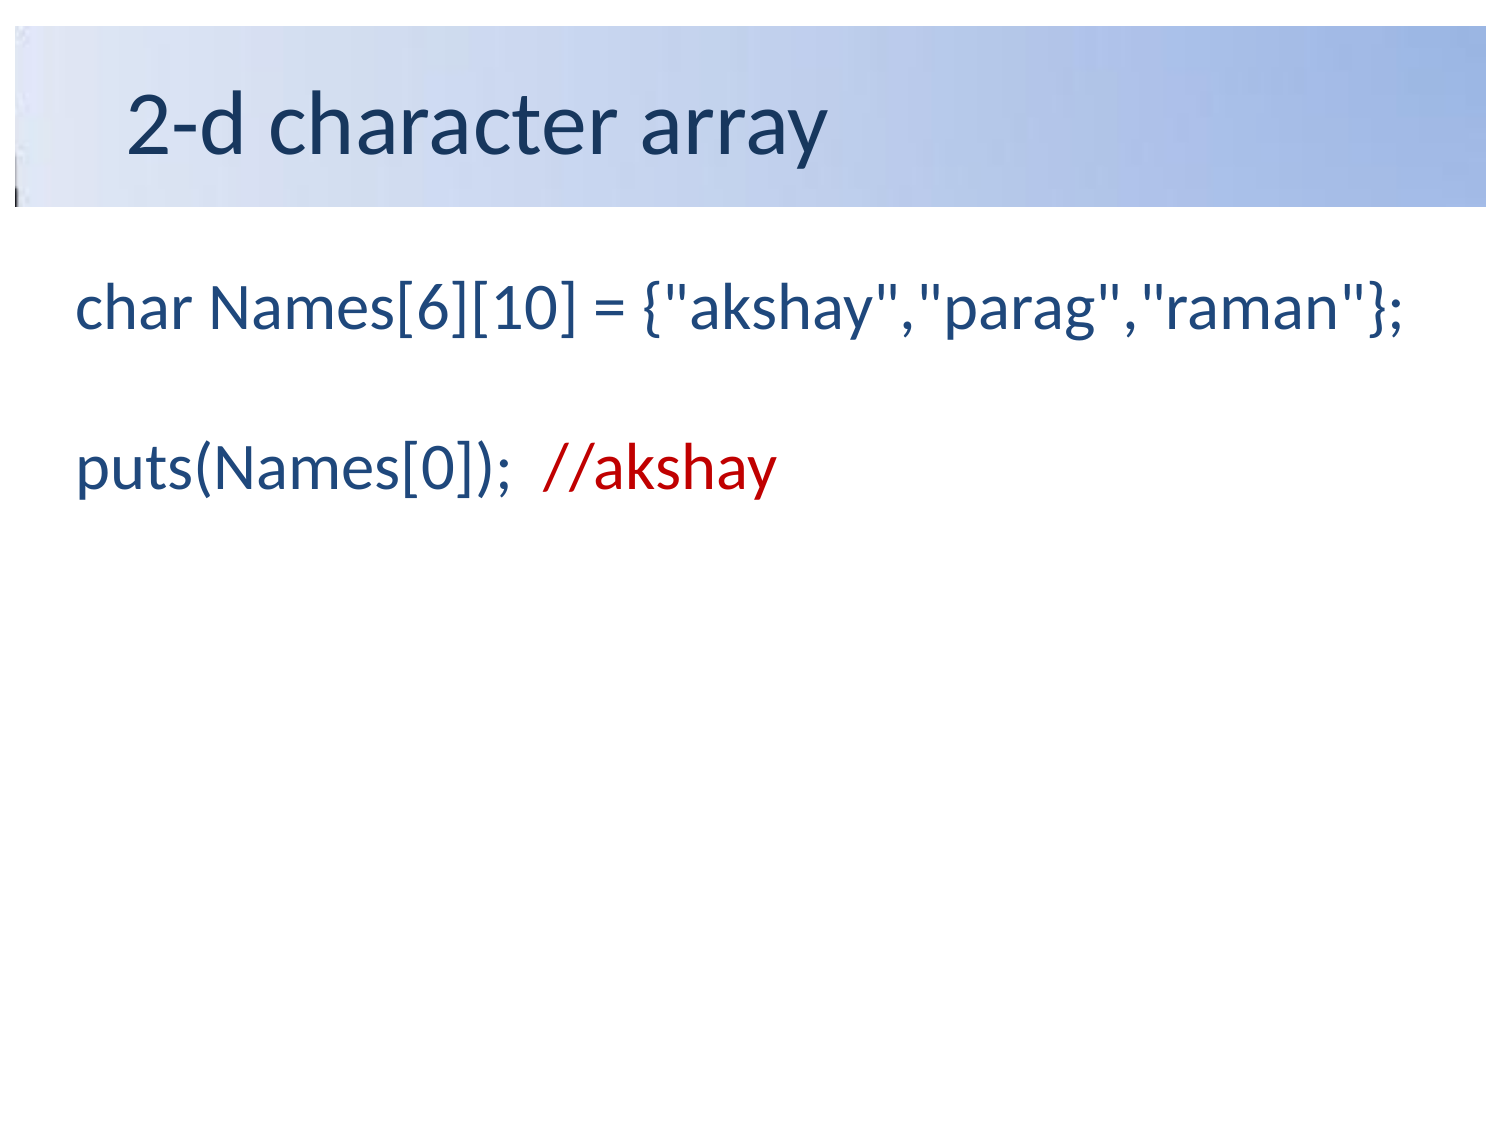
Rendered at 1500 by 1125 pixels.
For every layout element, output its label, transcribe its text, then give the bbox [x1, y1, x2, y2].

title 2-d character array [125, 62, 988, 178]
list char Names[6][10] = {"akshay","parag","raman"}; puts(Names[0]); //akshay [75, 262, 1475, 1005]
picture [15, 26, 1486, 207]
